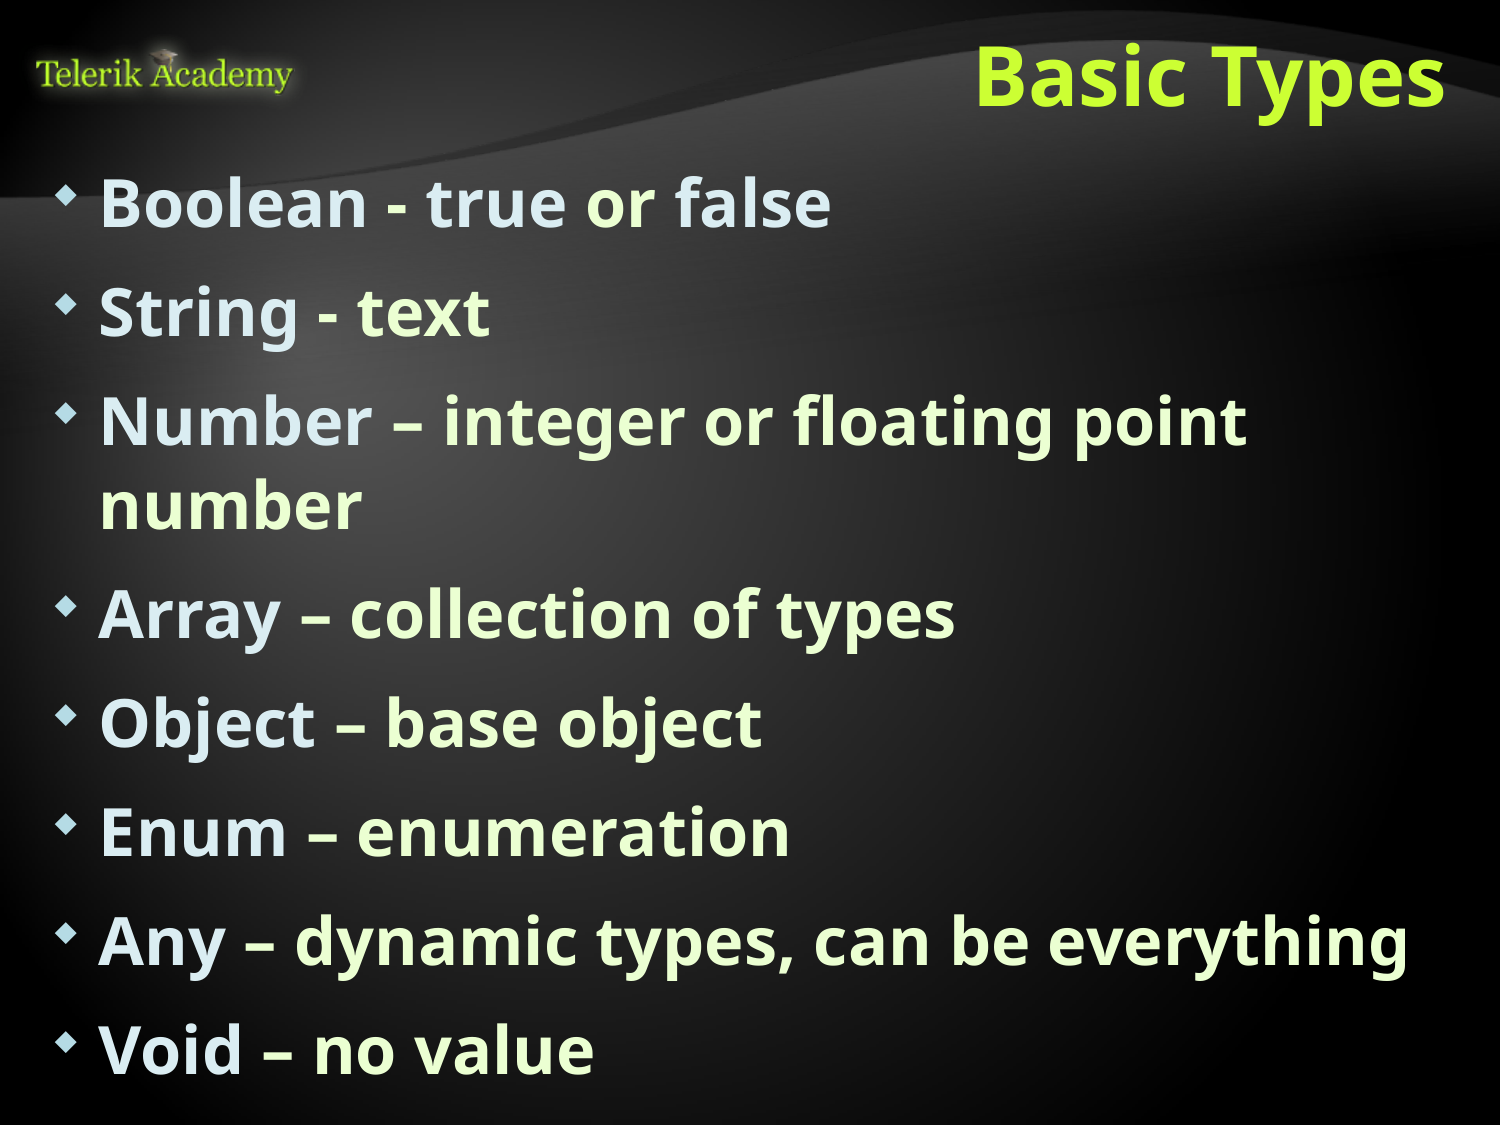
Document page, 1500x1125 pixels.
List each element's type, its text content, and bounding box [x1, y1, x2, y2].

list Boolean - true or false String - text Number – integer or floating point number Array – collection of types Object – base object Enum – enumeration Any – dynamic types, can be everything Void – no value [37, 149, 1463, 1100]
title Basic Types [300, 12, 1463, 149]
picture [0, 0, 1500, 1125]
